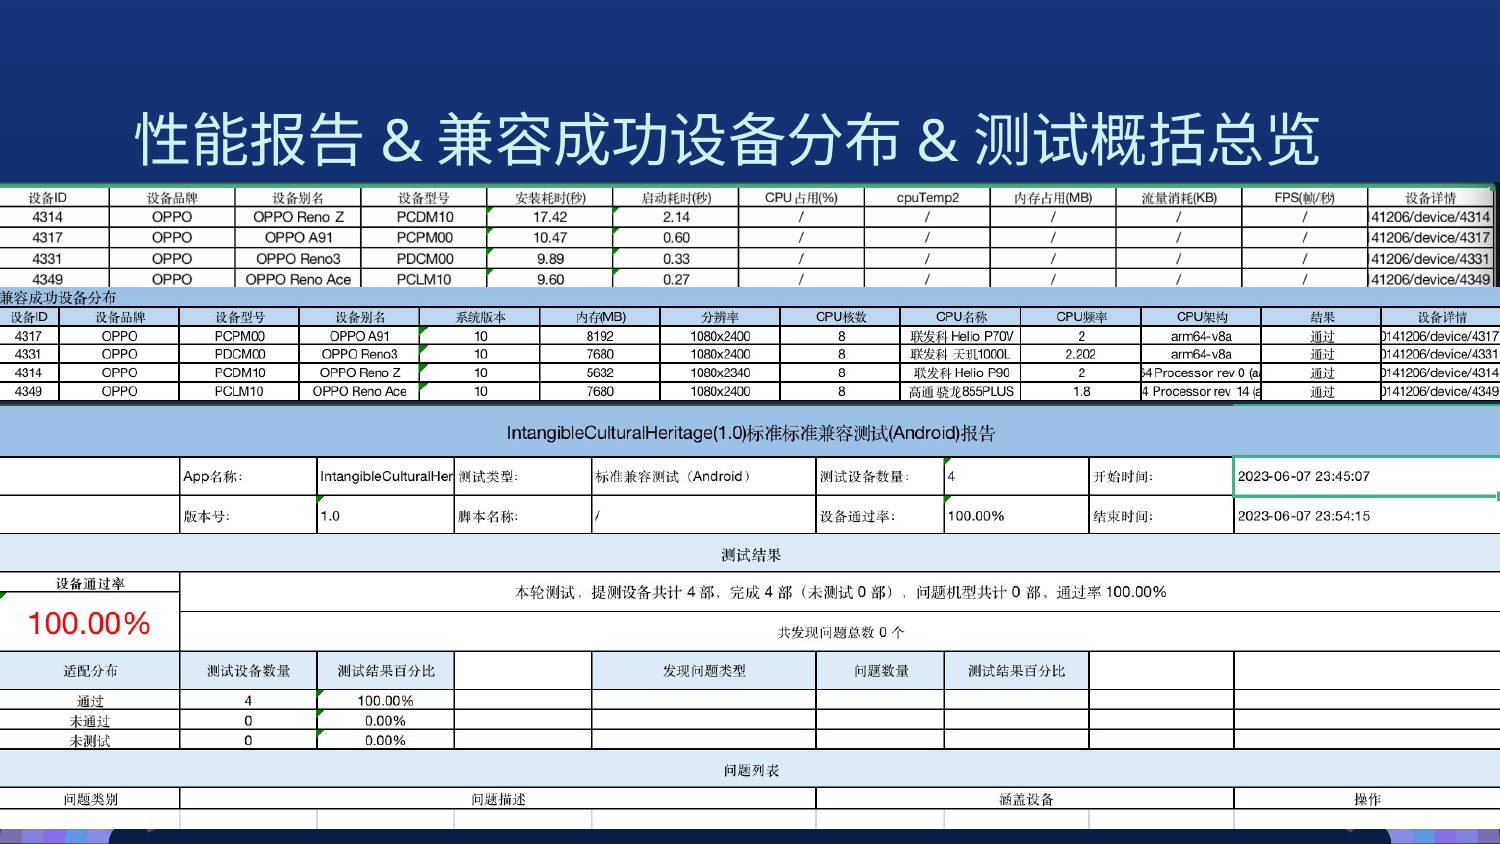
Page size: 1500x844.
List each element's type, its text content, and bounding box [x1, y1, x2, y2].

title 性能报告&兼容成功设备分布&测试概括总览 [118, 88, 1382, 180]
picture [0, 182, 1500, 401]
picture [0, 404, 1500, 829]
